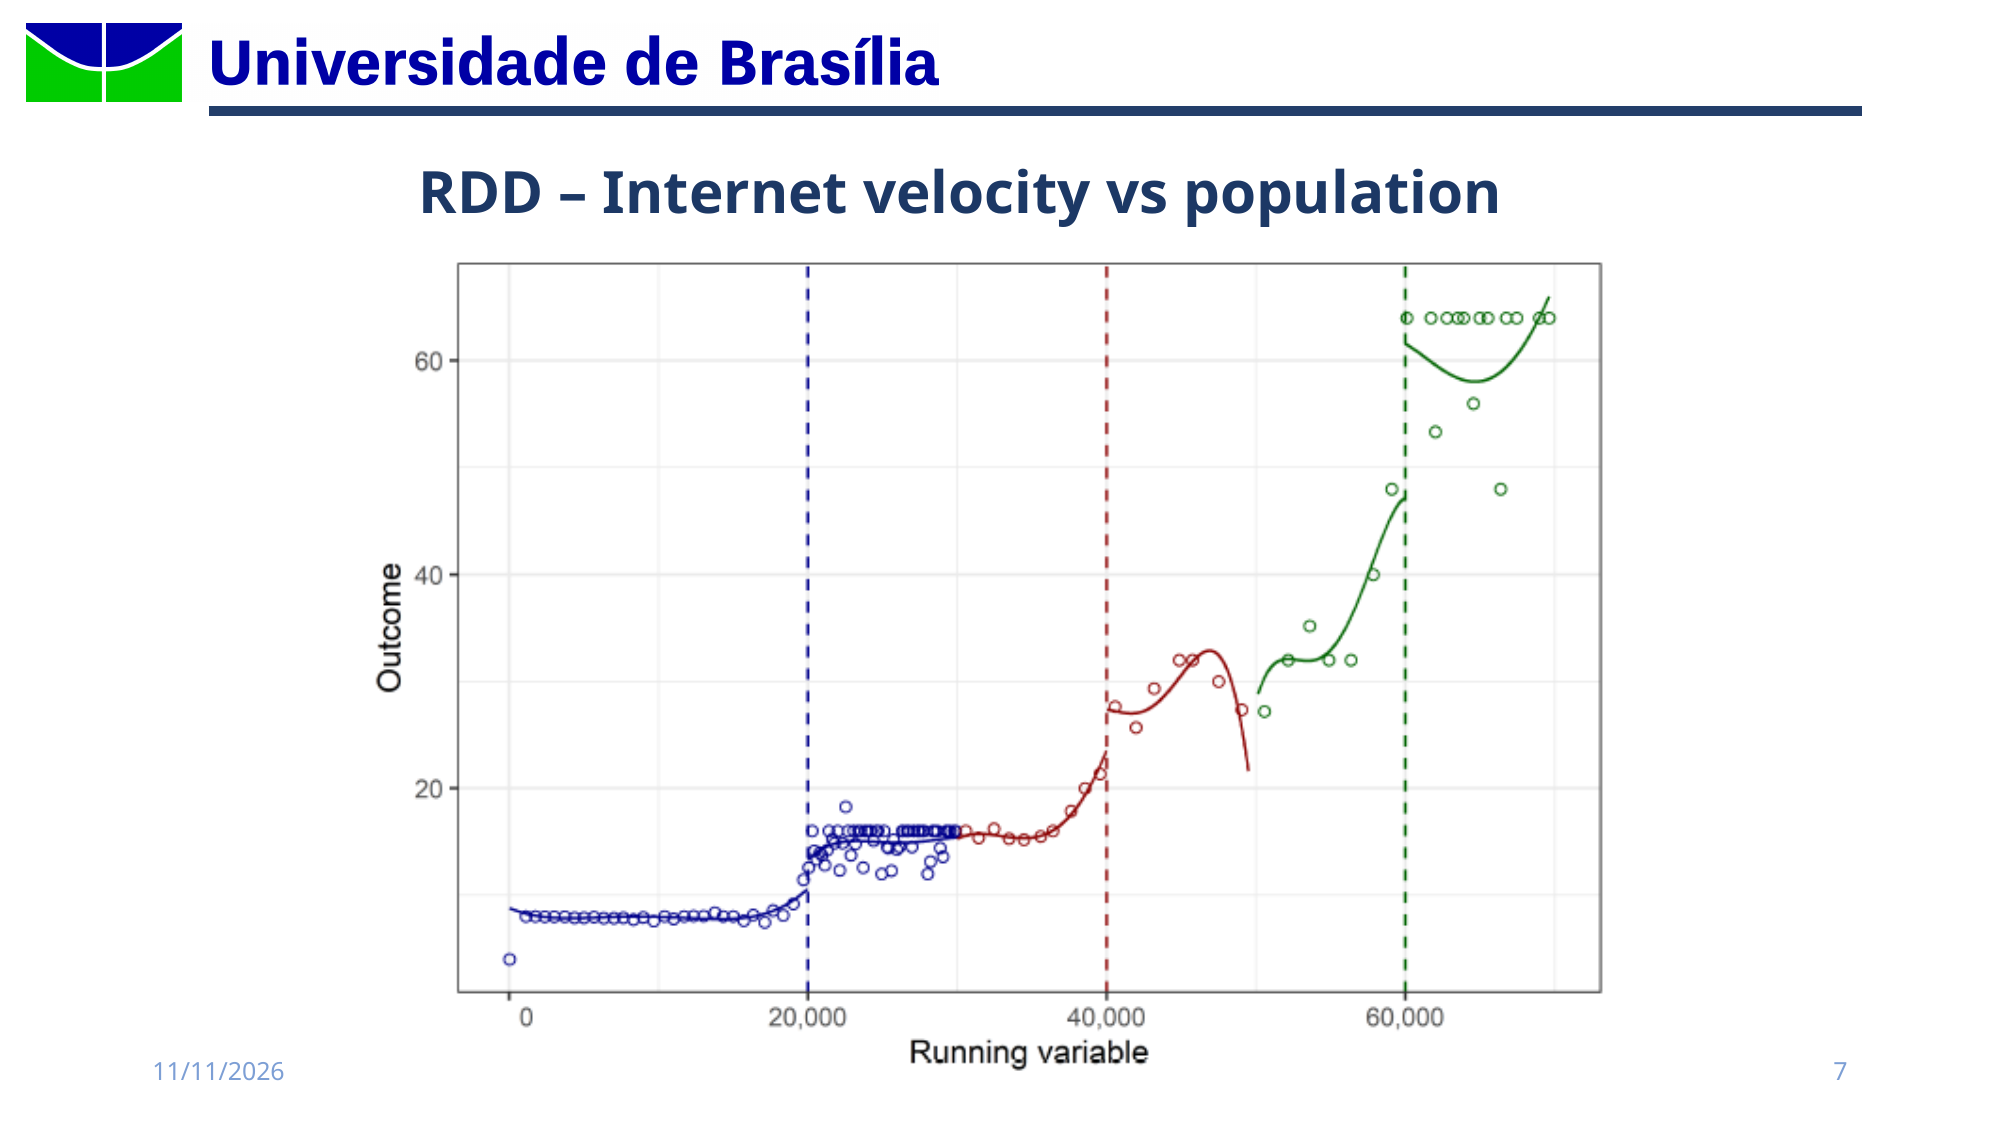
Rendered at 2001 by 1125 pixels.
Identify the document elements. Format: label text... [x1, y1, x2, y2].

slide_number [137, 1042, 337, 1103]
text_box RDD – Internet velocity vs population size [403, 147, 1597, 233]
picture [337, 233, 1663, 1113]
slide_number 7 [1663, 1042, 1863, 1103]
picture [26, 23, 939, 102]
